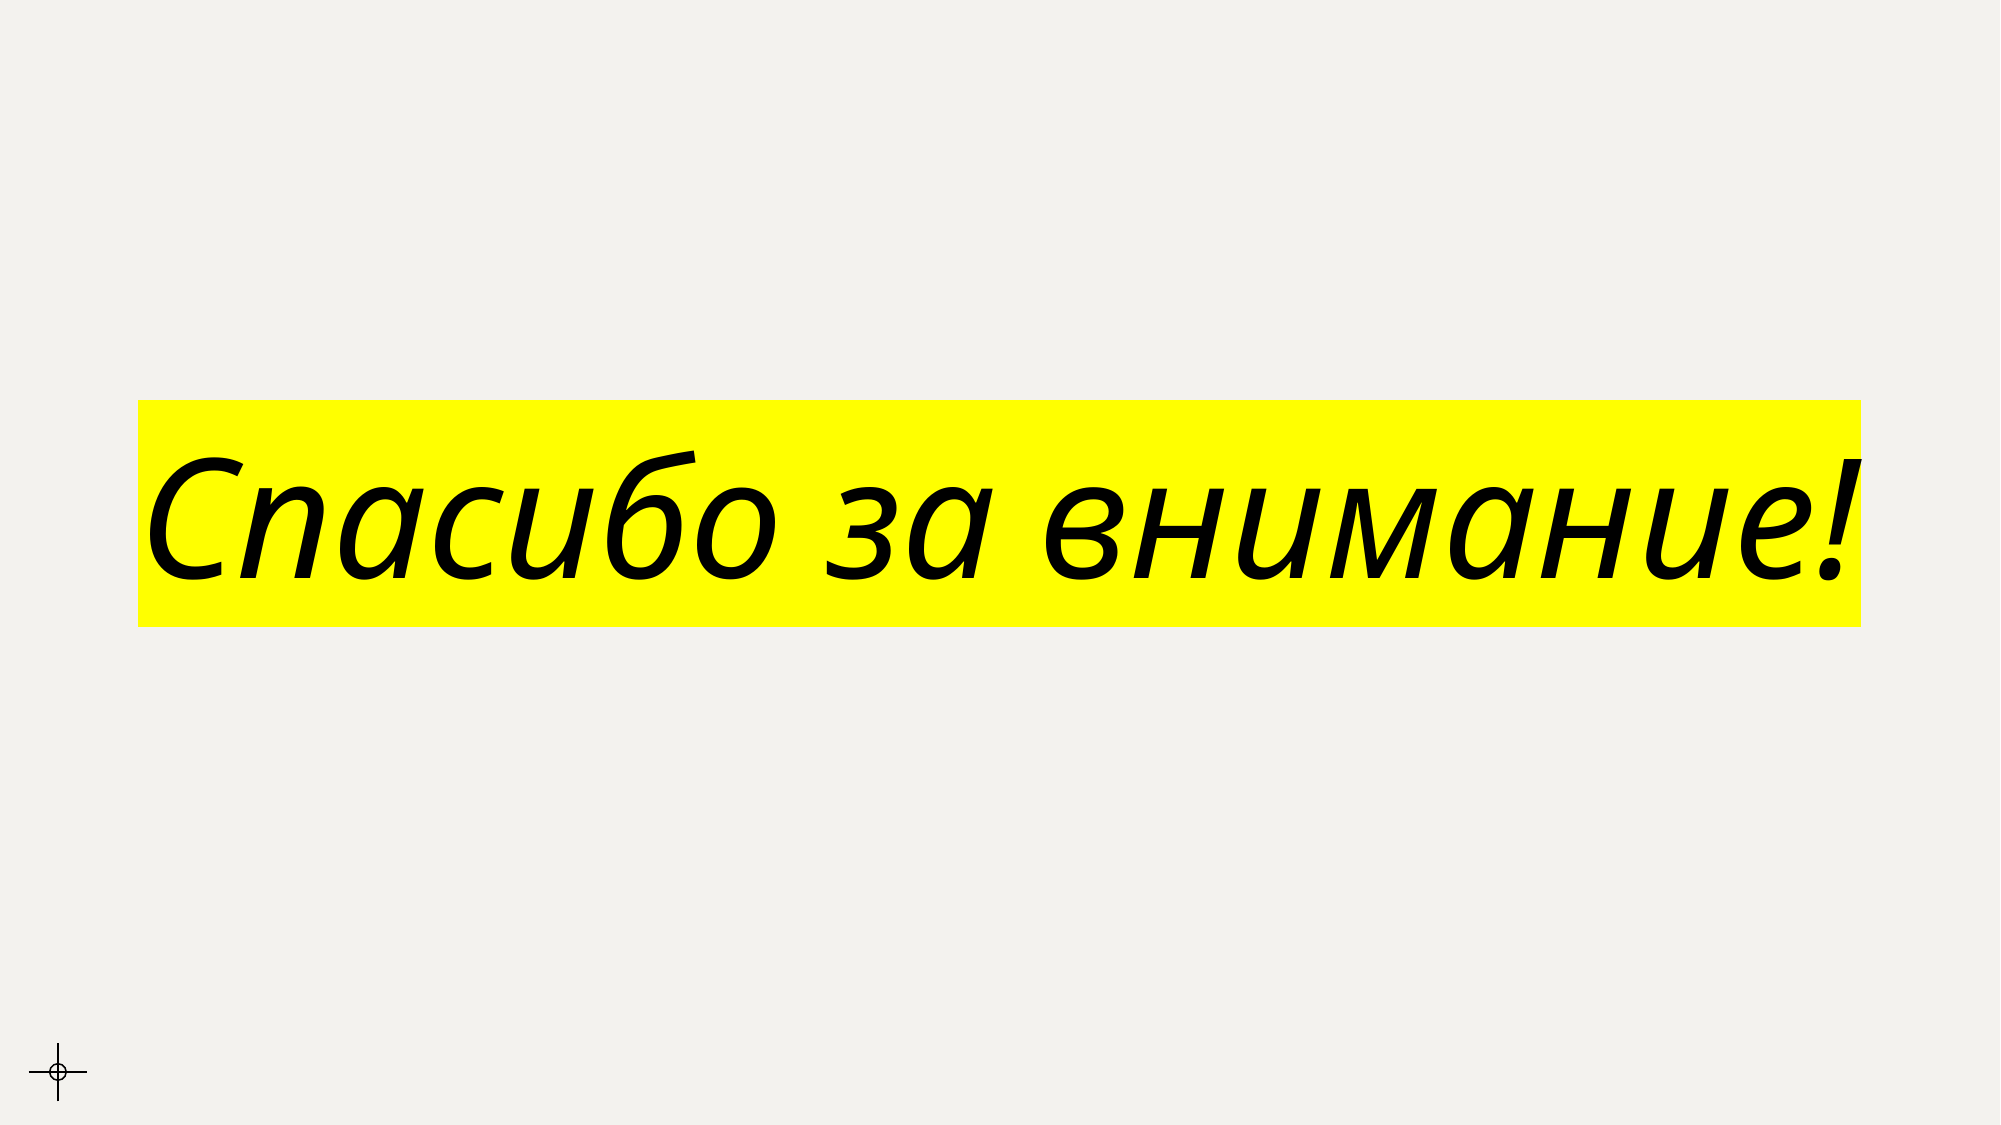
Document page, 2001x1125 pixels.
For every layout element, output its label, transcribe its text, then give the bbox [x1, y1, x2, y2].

title Спасибо за внимание! [88, 337, 1912, 619]
